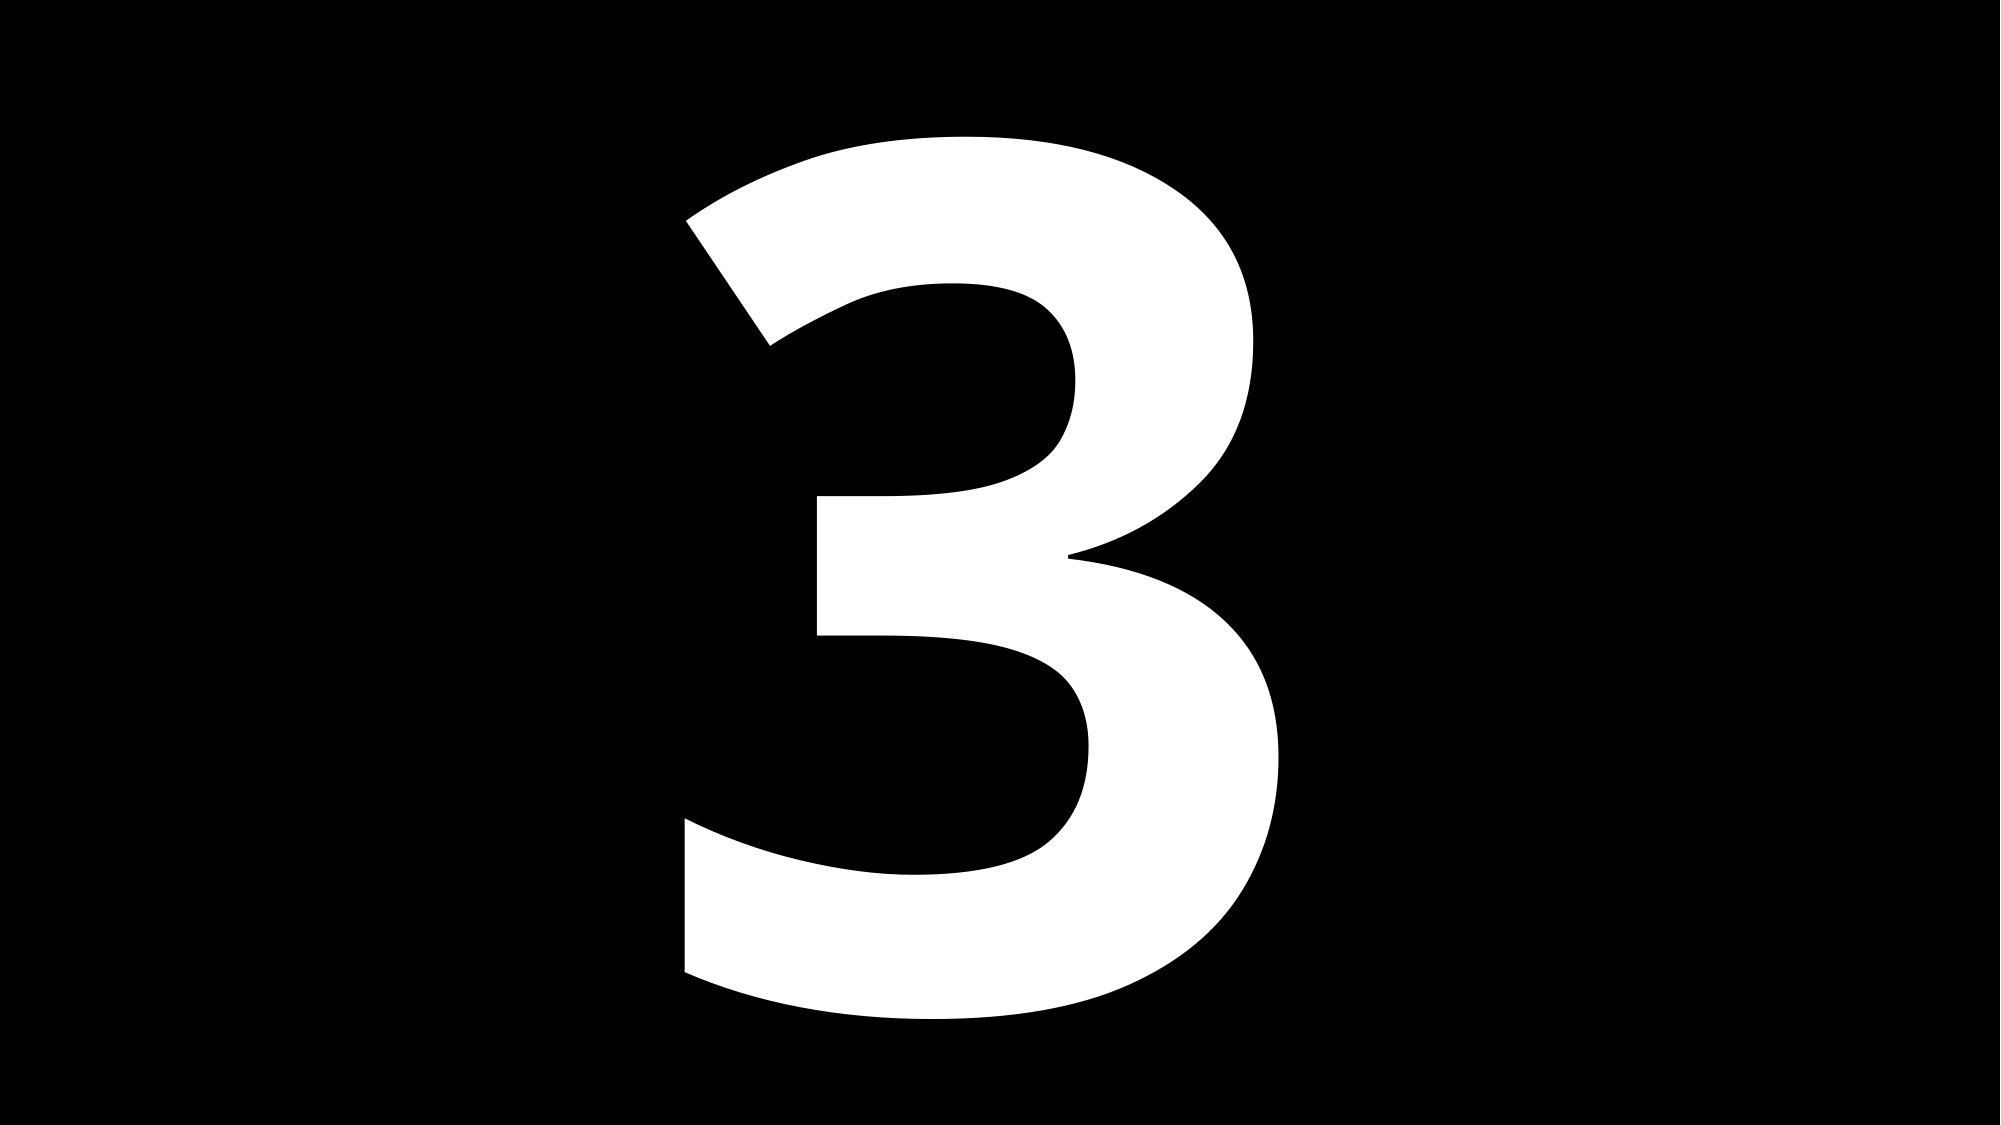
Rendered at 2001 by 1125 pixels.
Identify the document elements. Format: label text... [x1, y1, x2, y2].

title 23 [328, 409, 1638, 1125]
